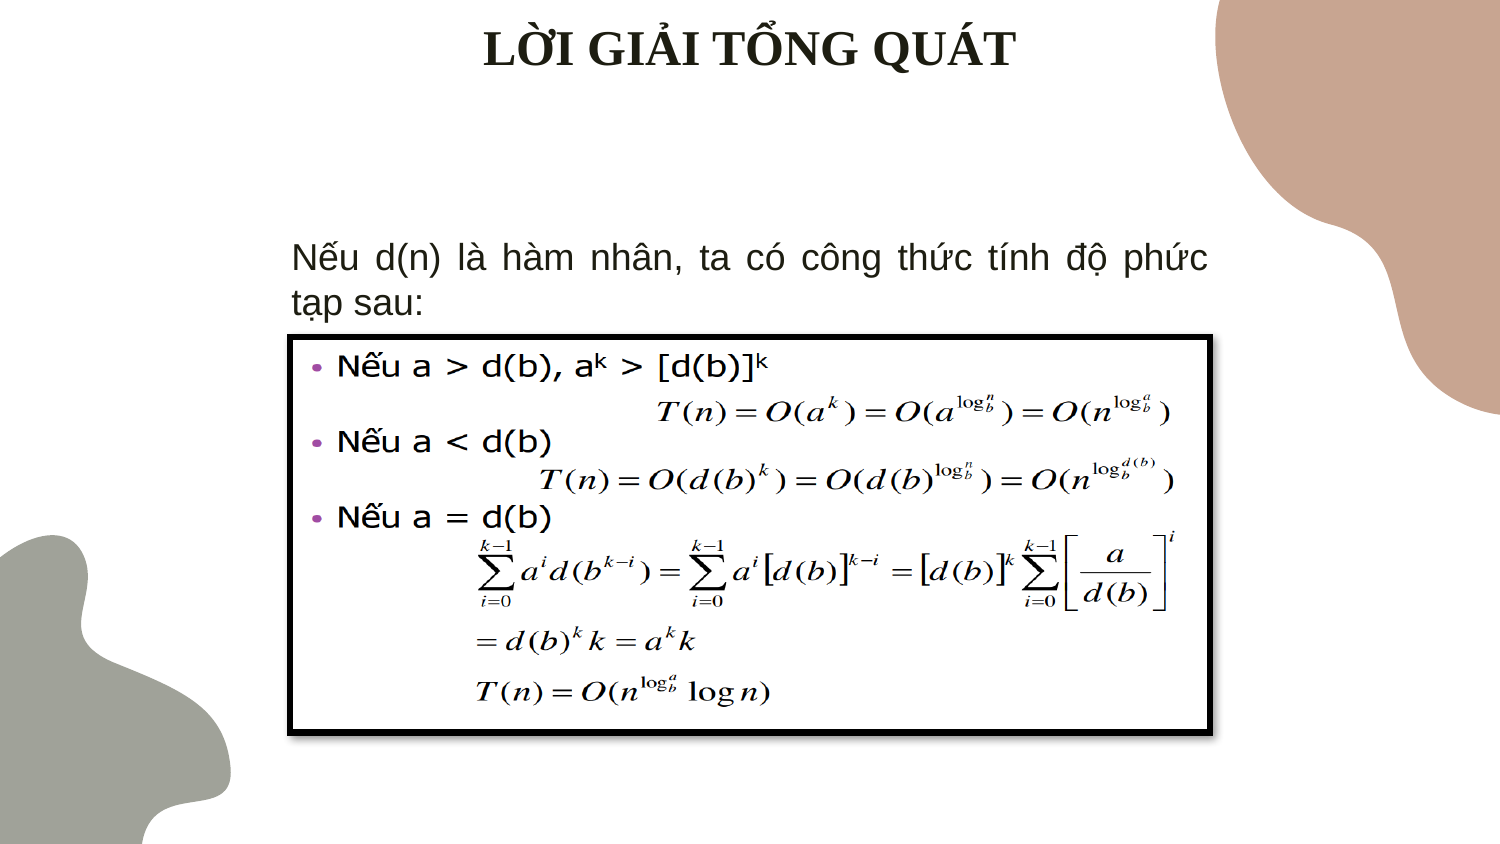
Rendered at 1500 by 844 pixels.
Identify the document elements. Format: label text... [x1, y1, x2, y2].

title LỜI GIẢI TỔNG QUÁT [459, 0, 1041, 94]
text_box Nếu d(n) là hàm nhân, ta có công thức tính độ phức tạp sau: [276, 225, 1224, 330]
picture [292, 339, 1208, 730]
